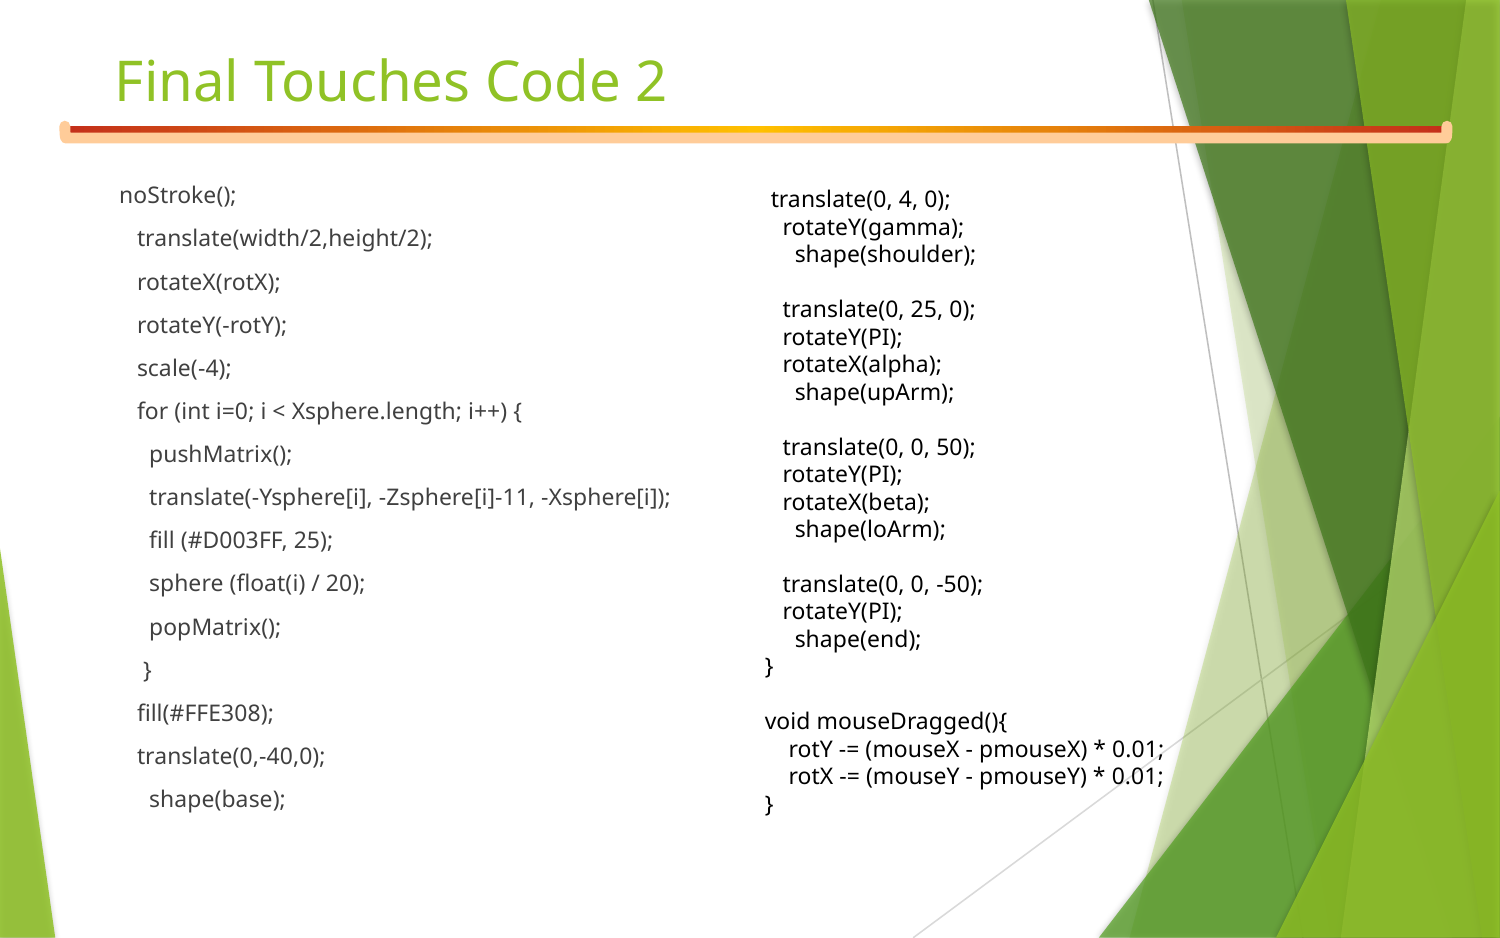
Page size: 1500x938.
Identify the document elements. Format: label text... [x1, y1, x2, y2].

title Final Touches Code 2 [99, 37, 1400, 127]
text_box [785, 173, 1243, 177]
text_box translate(0, 4, 0); rotateY(gamma); shape(shoulder); translate(0, 25, 0); rotateY(PI); rotateX(alpha); shape(upArm); translate(0, 0, 50); rotateY(PI); rotateX(beta); shape(loArm); translate(0, 0, -50); rotateY(PI); shape(end); } void mouseDragged(){ rotY -= (mouseX - pmouseX) * 0.01; rotX -= (mouseY - pmouseY) * 0.01; } [750, 177, 1388, 824]
list noStroke(); translate(width/2,height/2); rotateX(rotX); rotateY(-rotY); scale(-4); for (int i=0; i < Xsphere.length; i++) { pushMatrix(); translate(-Ysphere[i], -Zsphere[i]-11, -Xsphere[i]); fill (#D003FF, 25); sphere (float(i) / 20); popMatrix(); } fill(#FFE308); translate(0,-40,0); shape(base); [104, 173, 715, 871]
text_box [785, 824, 1243, 871]
